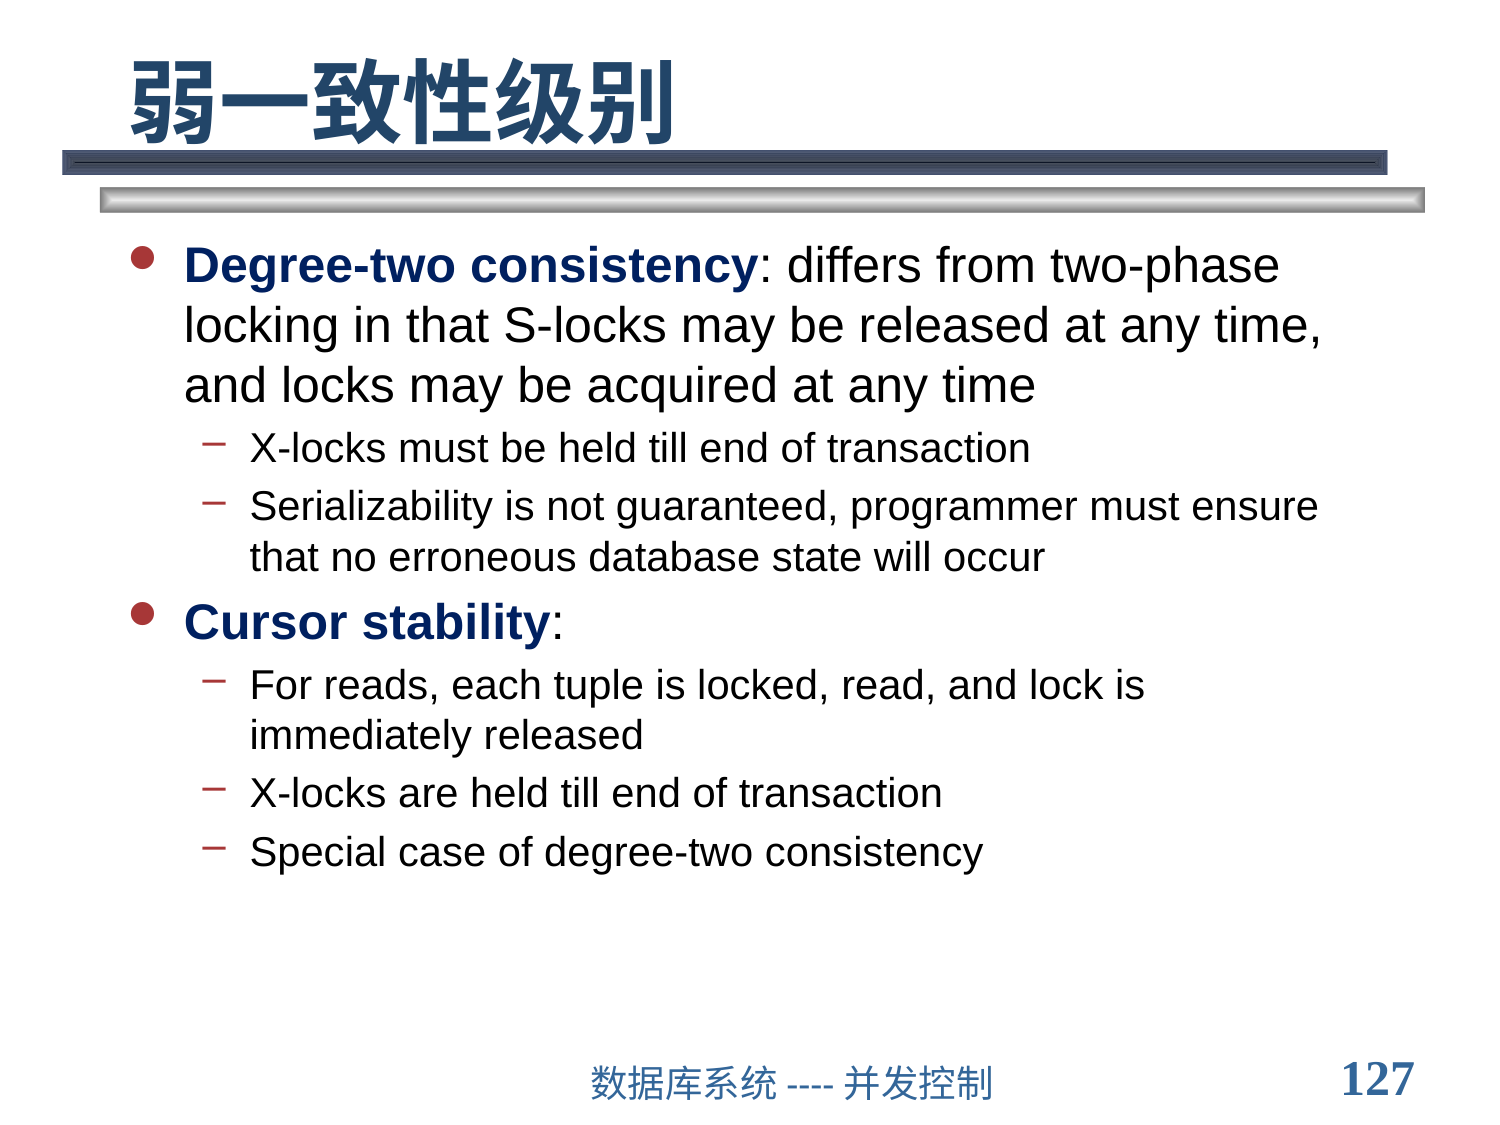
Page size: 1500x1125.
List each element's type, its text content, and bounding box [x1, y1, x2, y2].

footer 数据库系统----并发控制 [574, 1062, 1188, 1113]
title 弱一致性级别 [112, 24, 1388, 163]
list Degree-two consistency: differs from two-phase locking in that S-locks may be released at any time, and locks may be acquired at any time X-locks must be held till end of transaction Serializability is not guaranteed, programmer must ensure that no erroneous database state will occur Cursor stability: For reads, each tuple is locked, read, and lock is immediately released X-locks are held till end of transaction Special case of degree-two consistency [112, 224, 1388, 1025]
slide_number 127 [1324, 1049, 1489, 1101]
